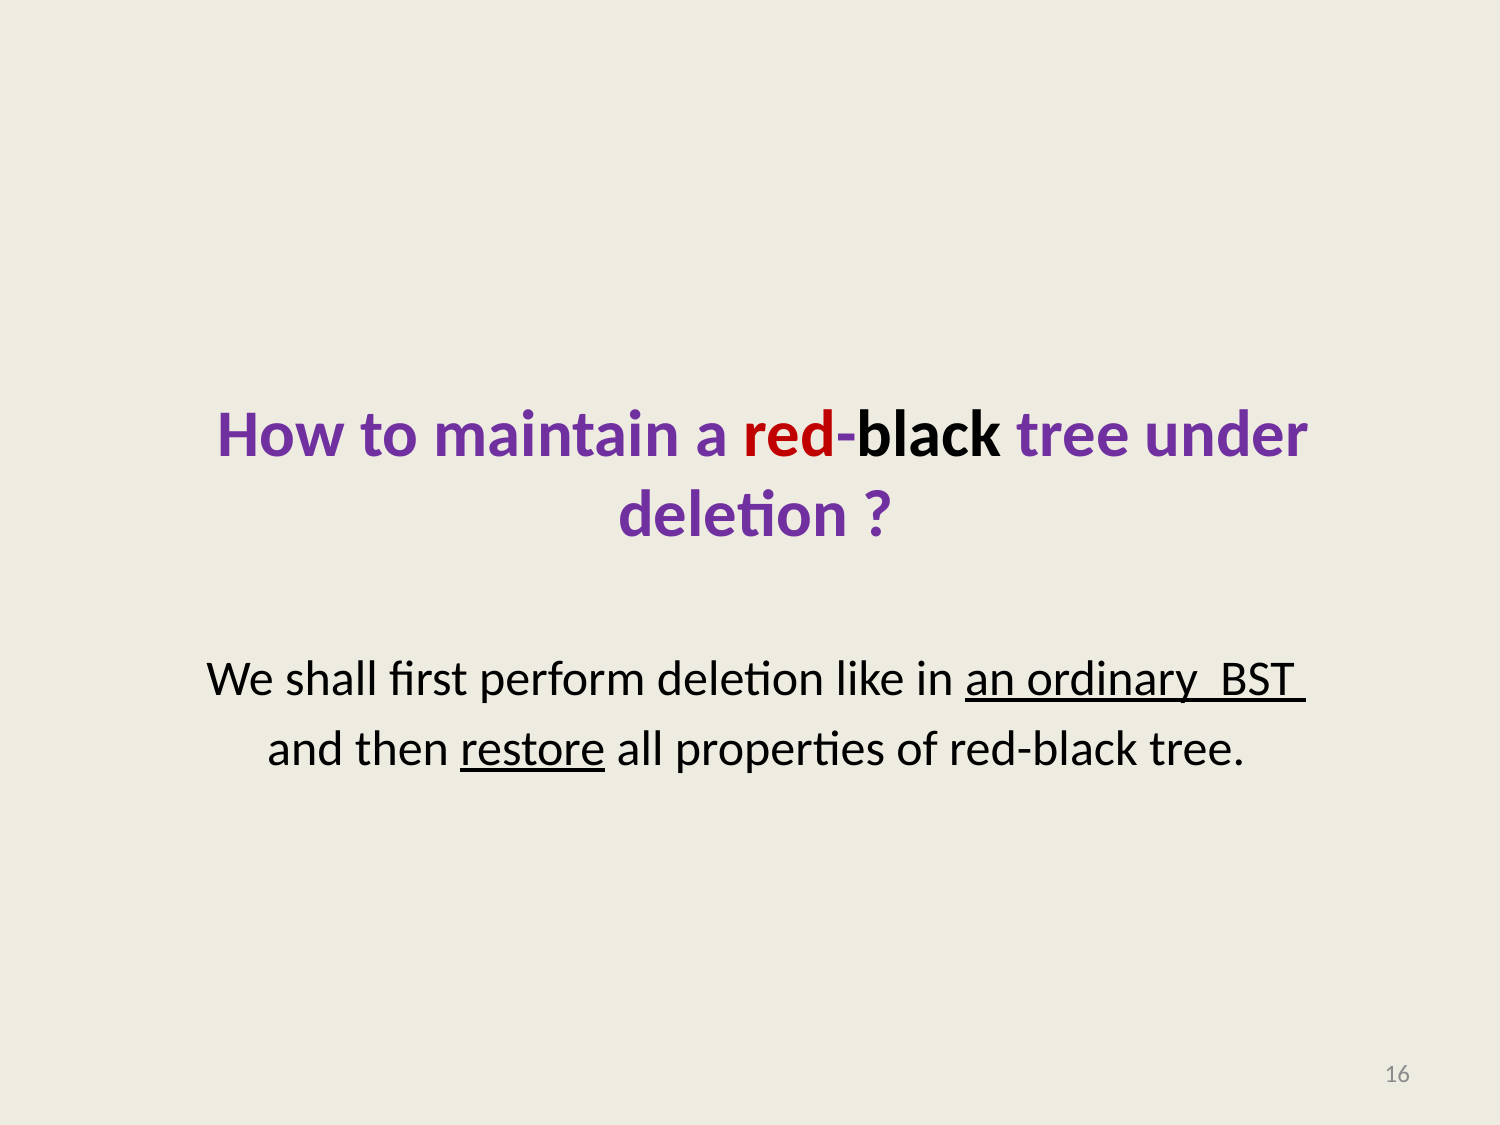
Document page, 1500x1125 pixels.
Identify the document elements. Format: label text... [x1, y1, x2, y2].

subtitle We shall first perform deletion like in an ordinary BST and then restore all properties of red-black tree. [174, 637, 1338, 925]
title How to maintain a red-black tree under deletion ? [99, 349, 1413, 591]
slide_number 16 [1074, 1042, 1425, 1103]
